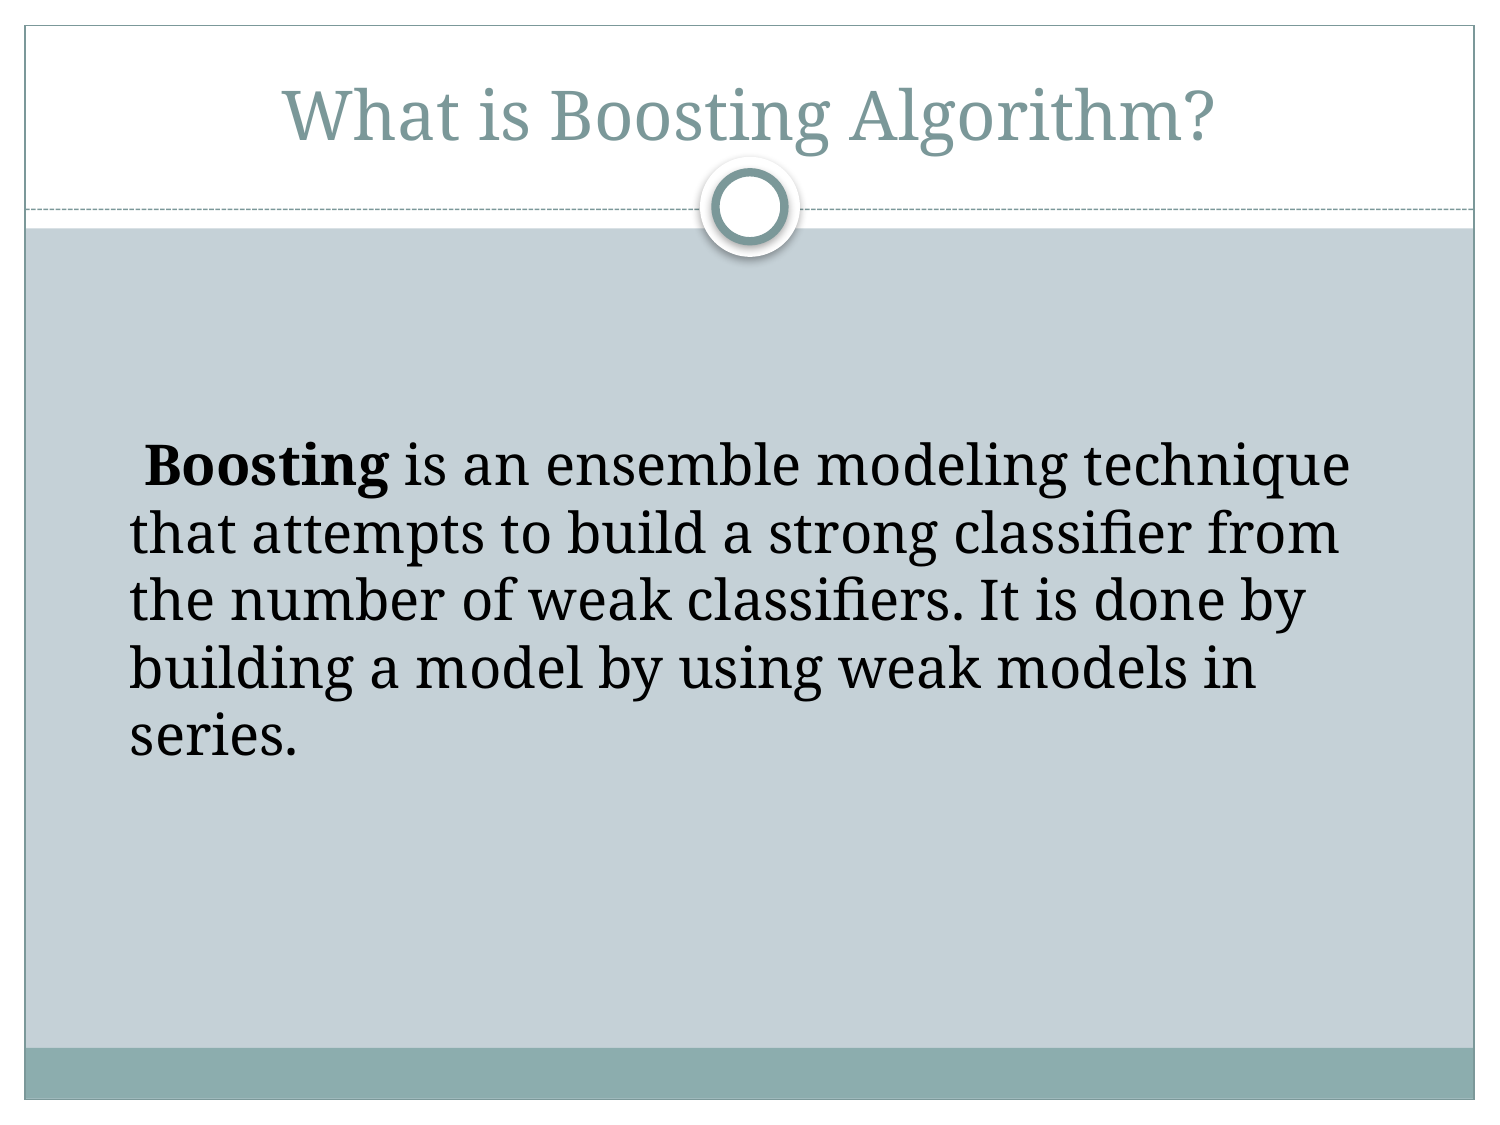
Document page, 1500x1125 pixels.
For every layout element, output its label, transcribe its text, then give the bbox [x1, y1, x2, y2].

list Boosting is an ensemble modeling technique that attempts to build a strong classifier from the number of weak classifiers. It is done by building a model by using weak models in series. [70, 421, 1421, 989]
title What is Boosting Algorithm? [49, 37, 1450, 162]
